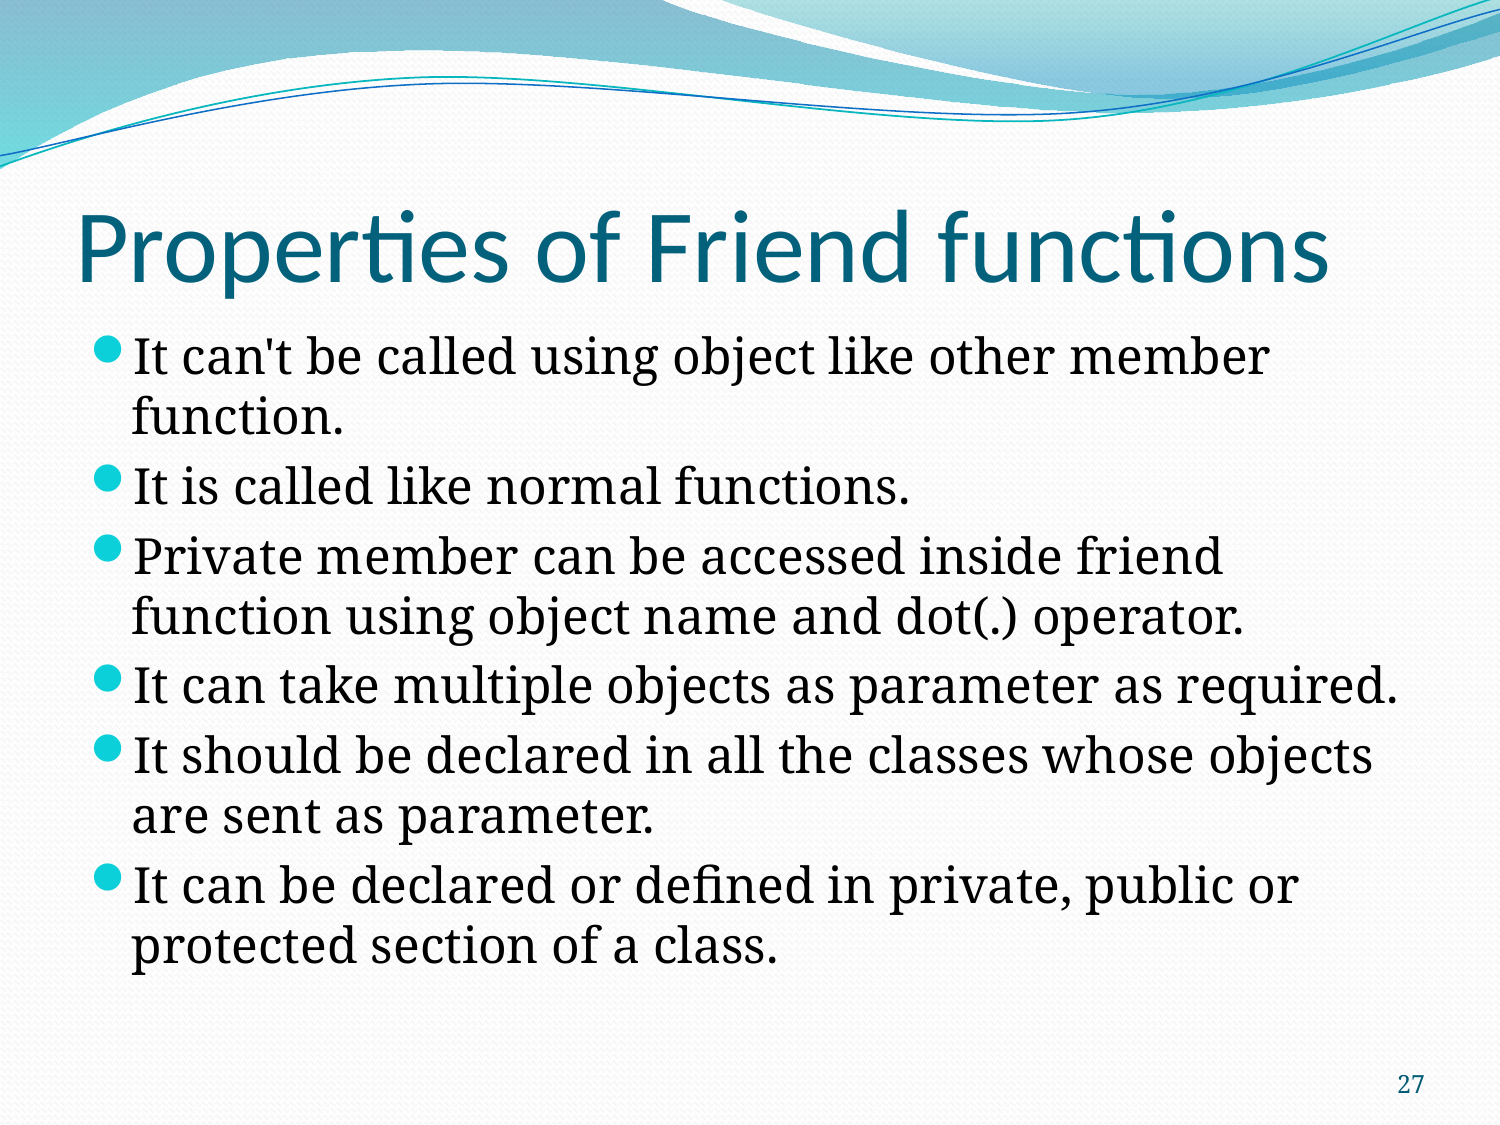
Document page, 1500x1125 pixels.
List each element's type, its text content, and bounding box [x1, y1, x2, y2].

title Properties of Friend functions [75, 115, 1425, 304]
slide_number 27 [1299, 1042, 1425, 1103]
list It can't be called using object like other member function. It is called like normal functions. Private member can be accessed inside friend function using object name and dot(.) operator. It can take multiple objects as parameter as required. It should be declared in all the classes whose objects are sent as parameter. It can be declared or defined in private, public or protected section of a class. [75, 317, 1425, 1038]
